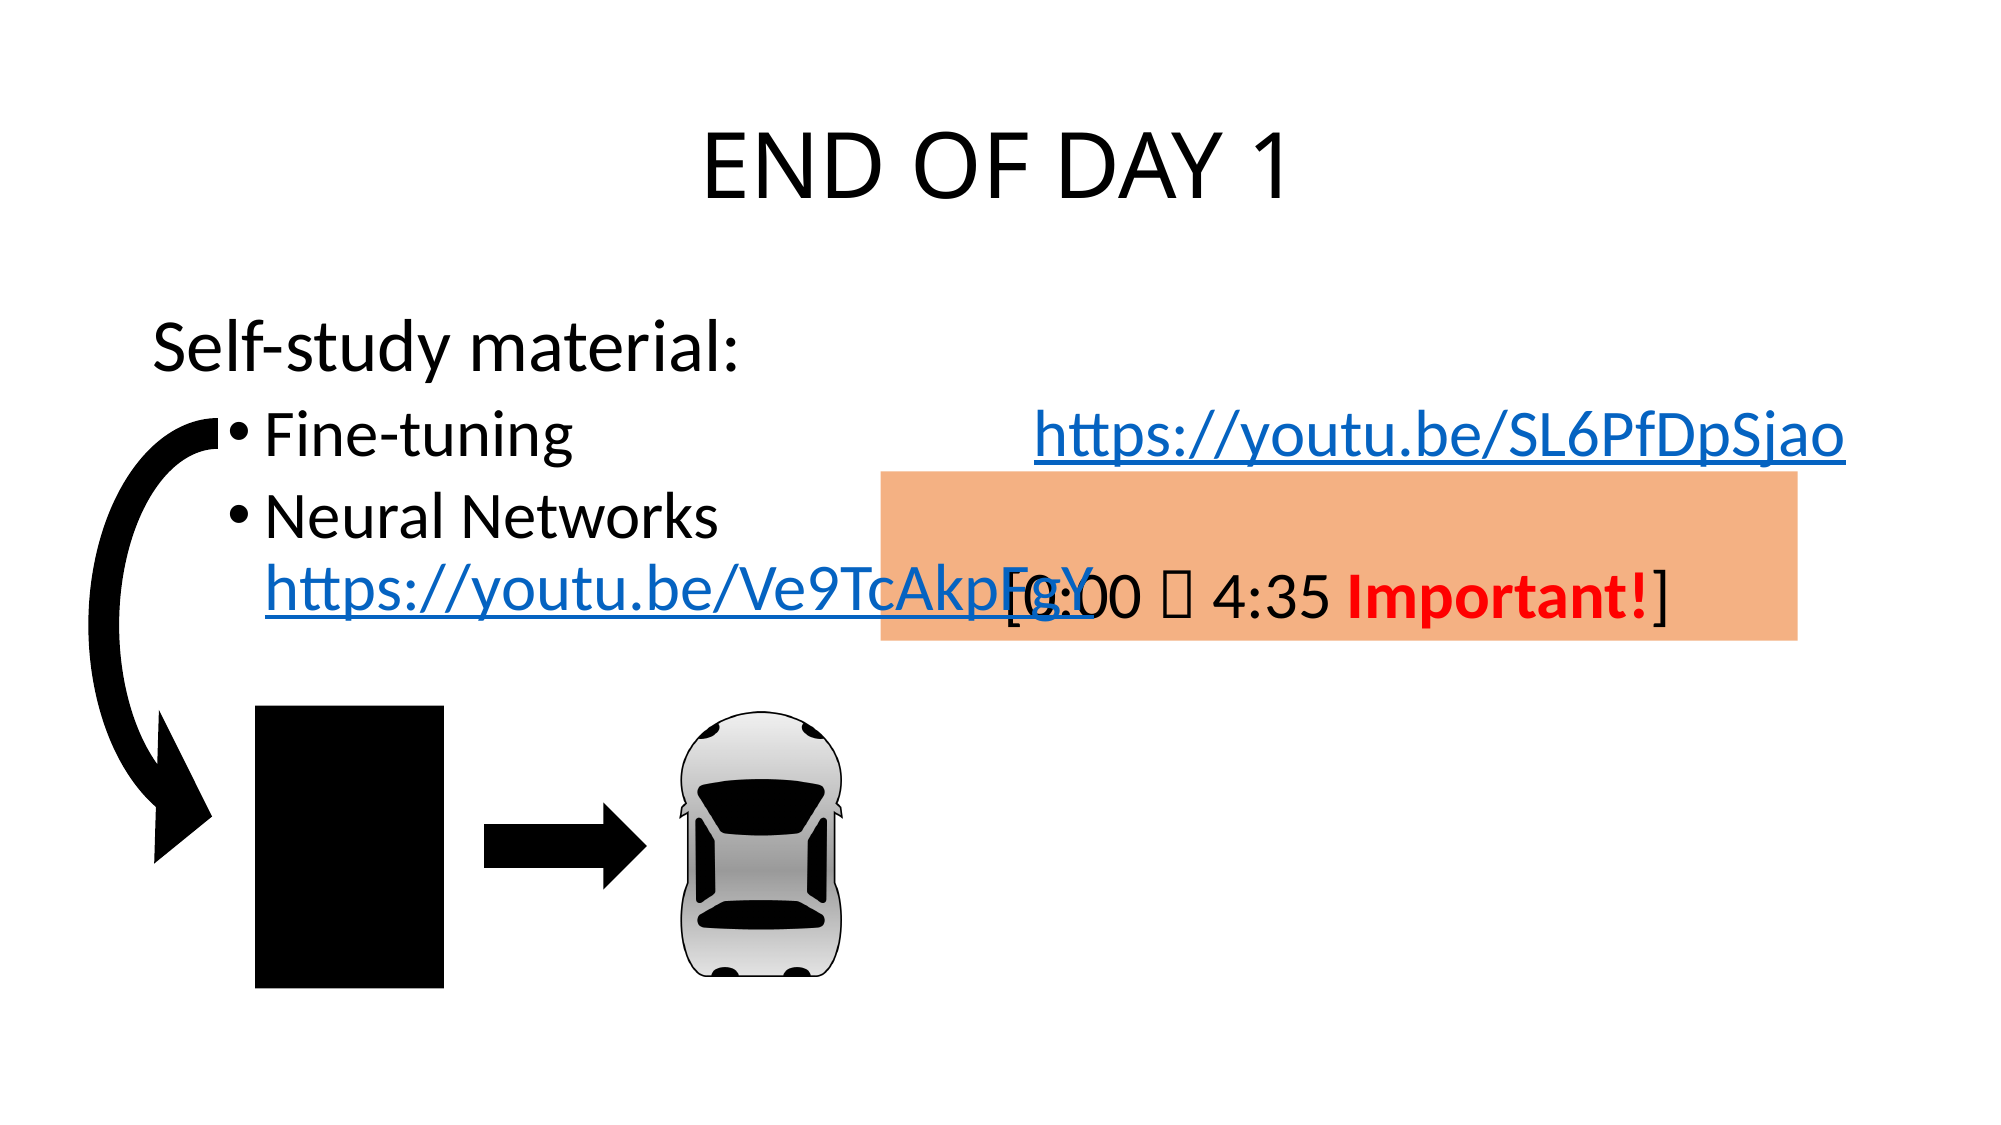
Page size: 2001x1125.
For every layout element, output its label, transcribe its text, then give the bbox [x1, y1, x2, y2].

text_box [26, 356, 843, 989]
title END OF DAY 1 [137, 59, 1863, 278]
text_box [880, 471, 1798, 641]
list Self-study material: Fine-tuning https://youtu.be/SL6PfDpSjao Neural Networks https://youtu.be/Ve9TcAkpFgY [137, 299, 1863, 1014]
